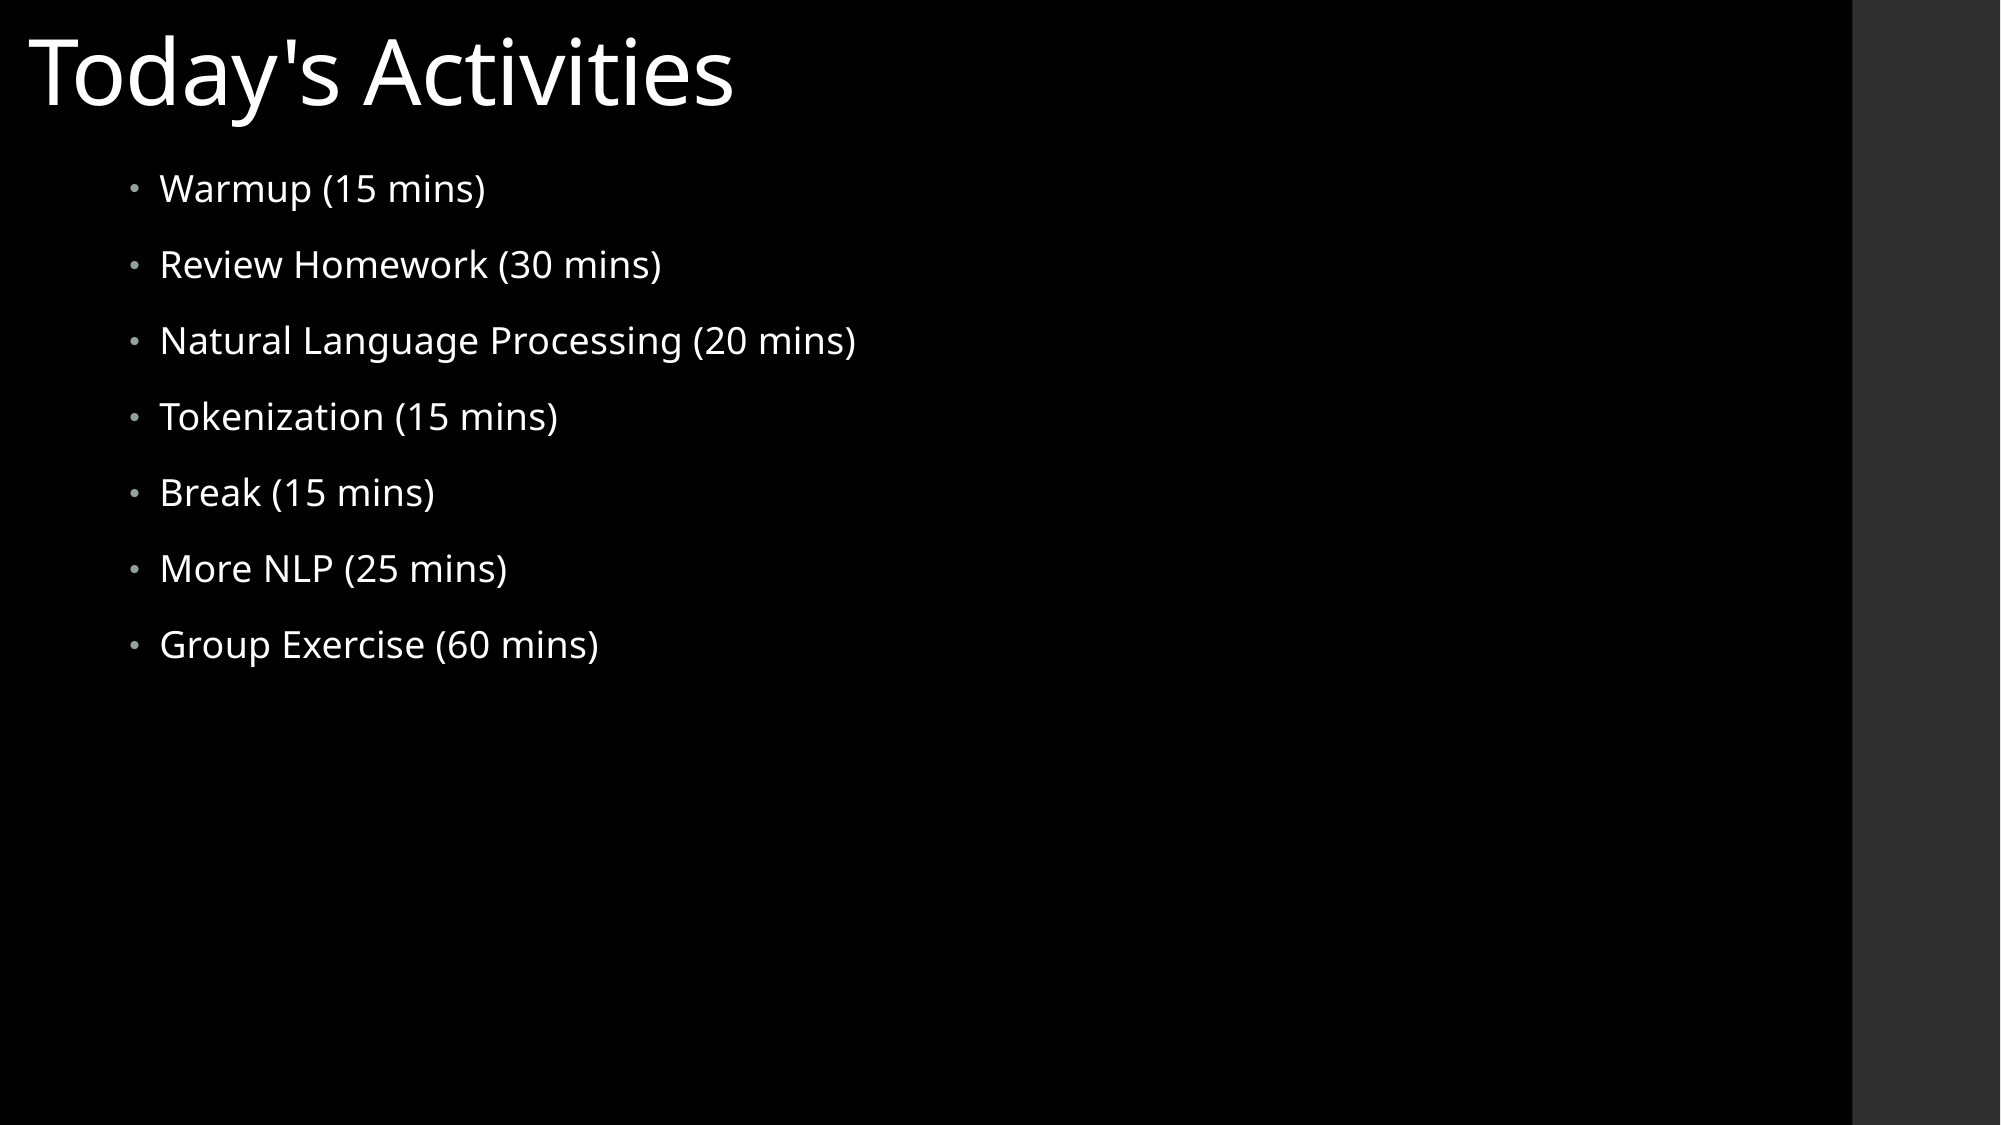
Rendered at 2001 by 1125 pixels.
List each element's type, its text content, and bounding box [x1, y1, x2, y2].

title Today's Activities [13, 6, 1604, 133]
list Warmup (15 mins) Review Homework (30 mins) Natural Language Processing (20 mins) Tokenization (15 mins) Break (15 mins) More NLP (25 mins) Group Exercise (60 mins) [114, 160, 1657, 1065]
